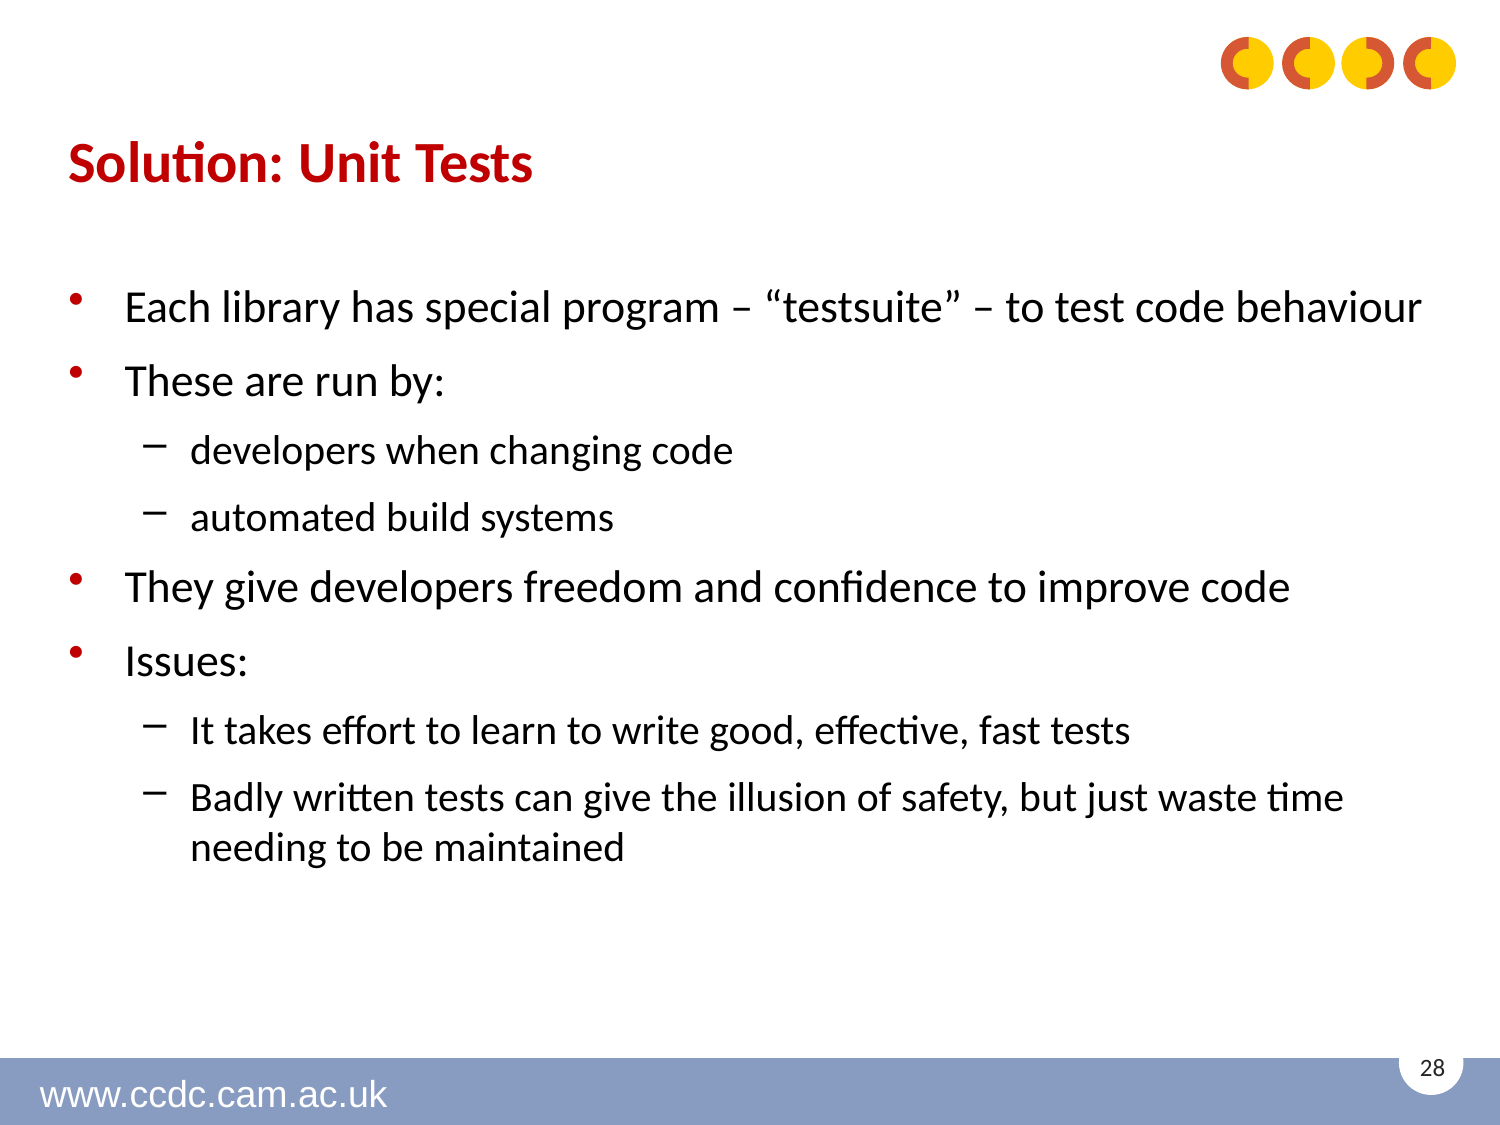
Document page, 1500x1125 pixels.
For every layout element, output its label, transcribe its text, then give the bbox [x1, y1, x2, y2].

title Solution: Unit Tests [52, 62, 1448, 256]
list Each library has special program – “testsuite” – to test code behaviour These are run by: developers when changing code automated build systems They give developers freedom and confidence to improve code Issues: It takes effort to learn to write good, effective, fast tests Badly written tests can give the illusion of safety, but just waste time needing to be maintained [52, 269, 1448, 1020]
